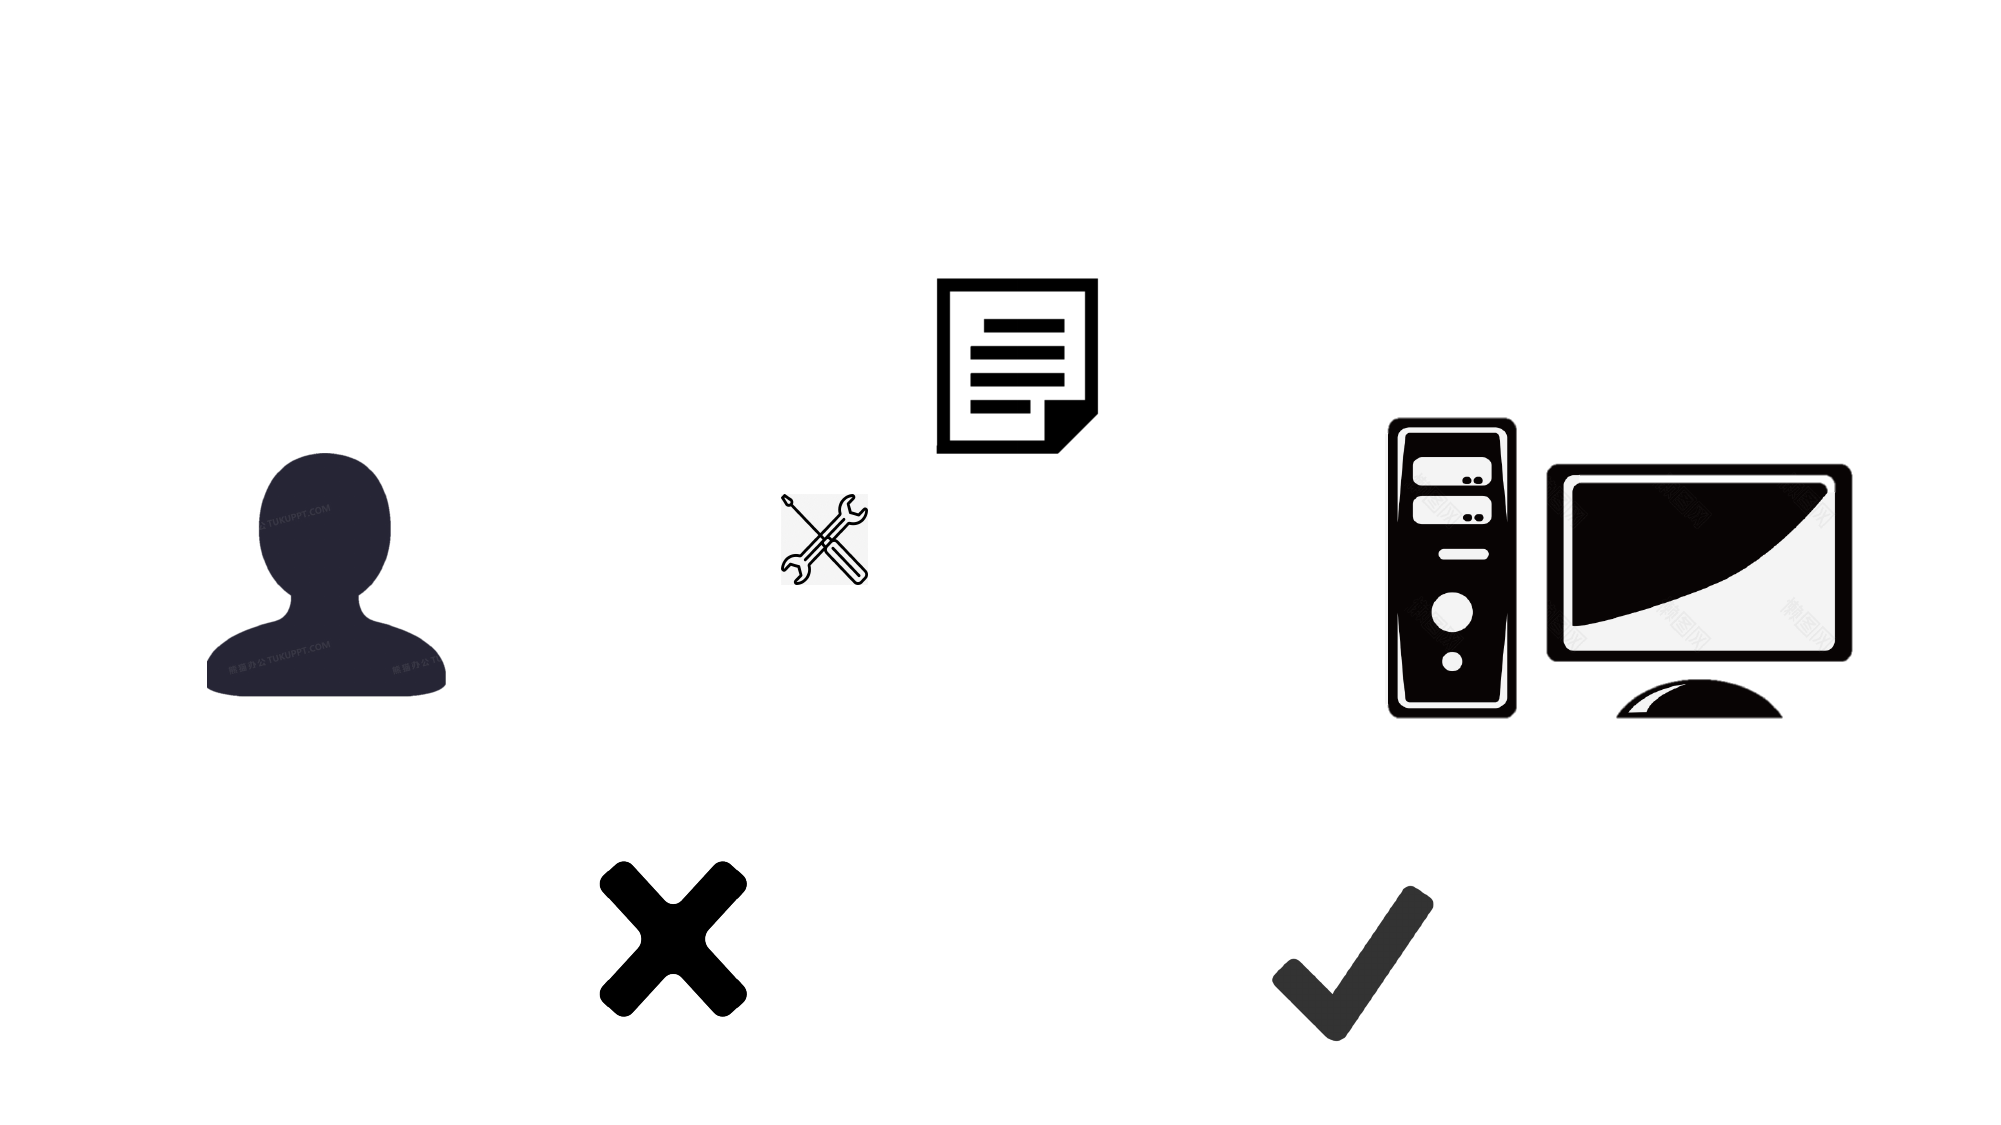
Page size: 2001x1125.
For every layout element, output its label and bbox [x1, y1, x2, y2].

picture [203, 453, 446, 697]
picture [856, 260, 1179, 454]
picture [1385, 328, 1854, 797]
picture [781, 494, 868, 585]
picture [544, 811, 802, 1068]
picture [1234, 845, 1471, 1082]
